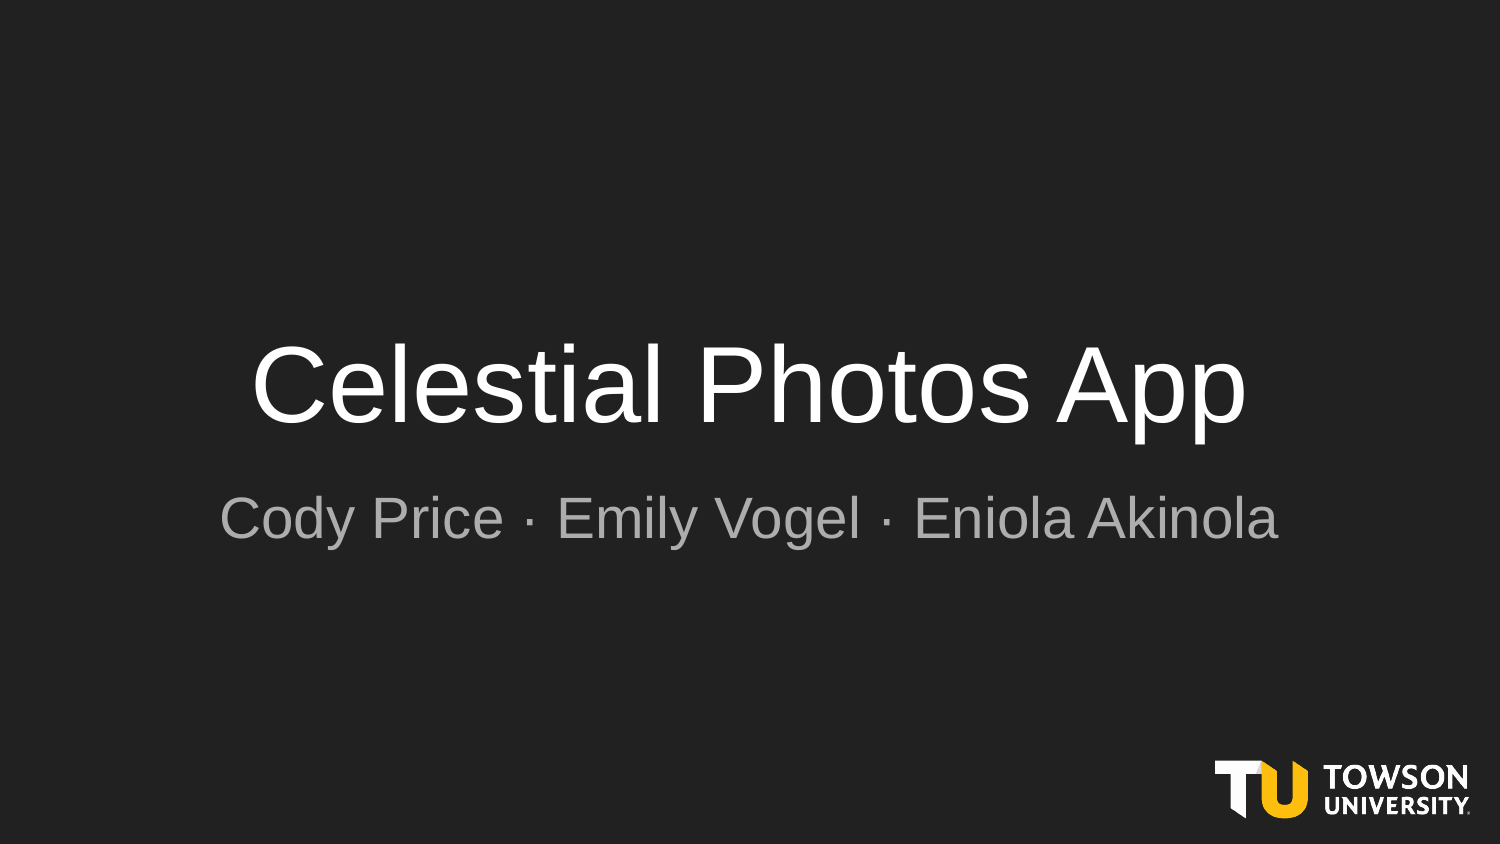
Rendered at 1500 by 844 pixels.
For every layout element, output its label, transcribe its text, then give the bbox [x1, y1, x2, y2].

picture [1185, 735, 1500, 844]
title Celestial Photos App [51, 122, 1449, 459]
subtitle Cody Price · Emily Vogel · Eniola Akinola [51, 464, 1449, 595]
